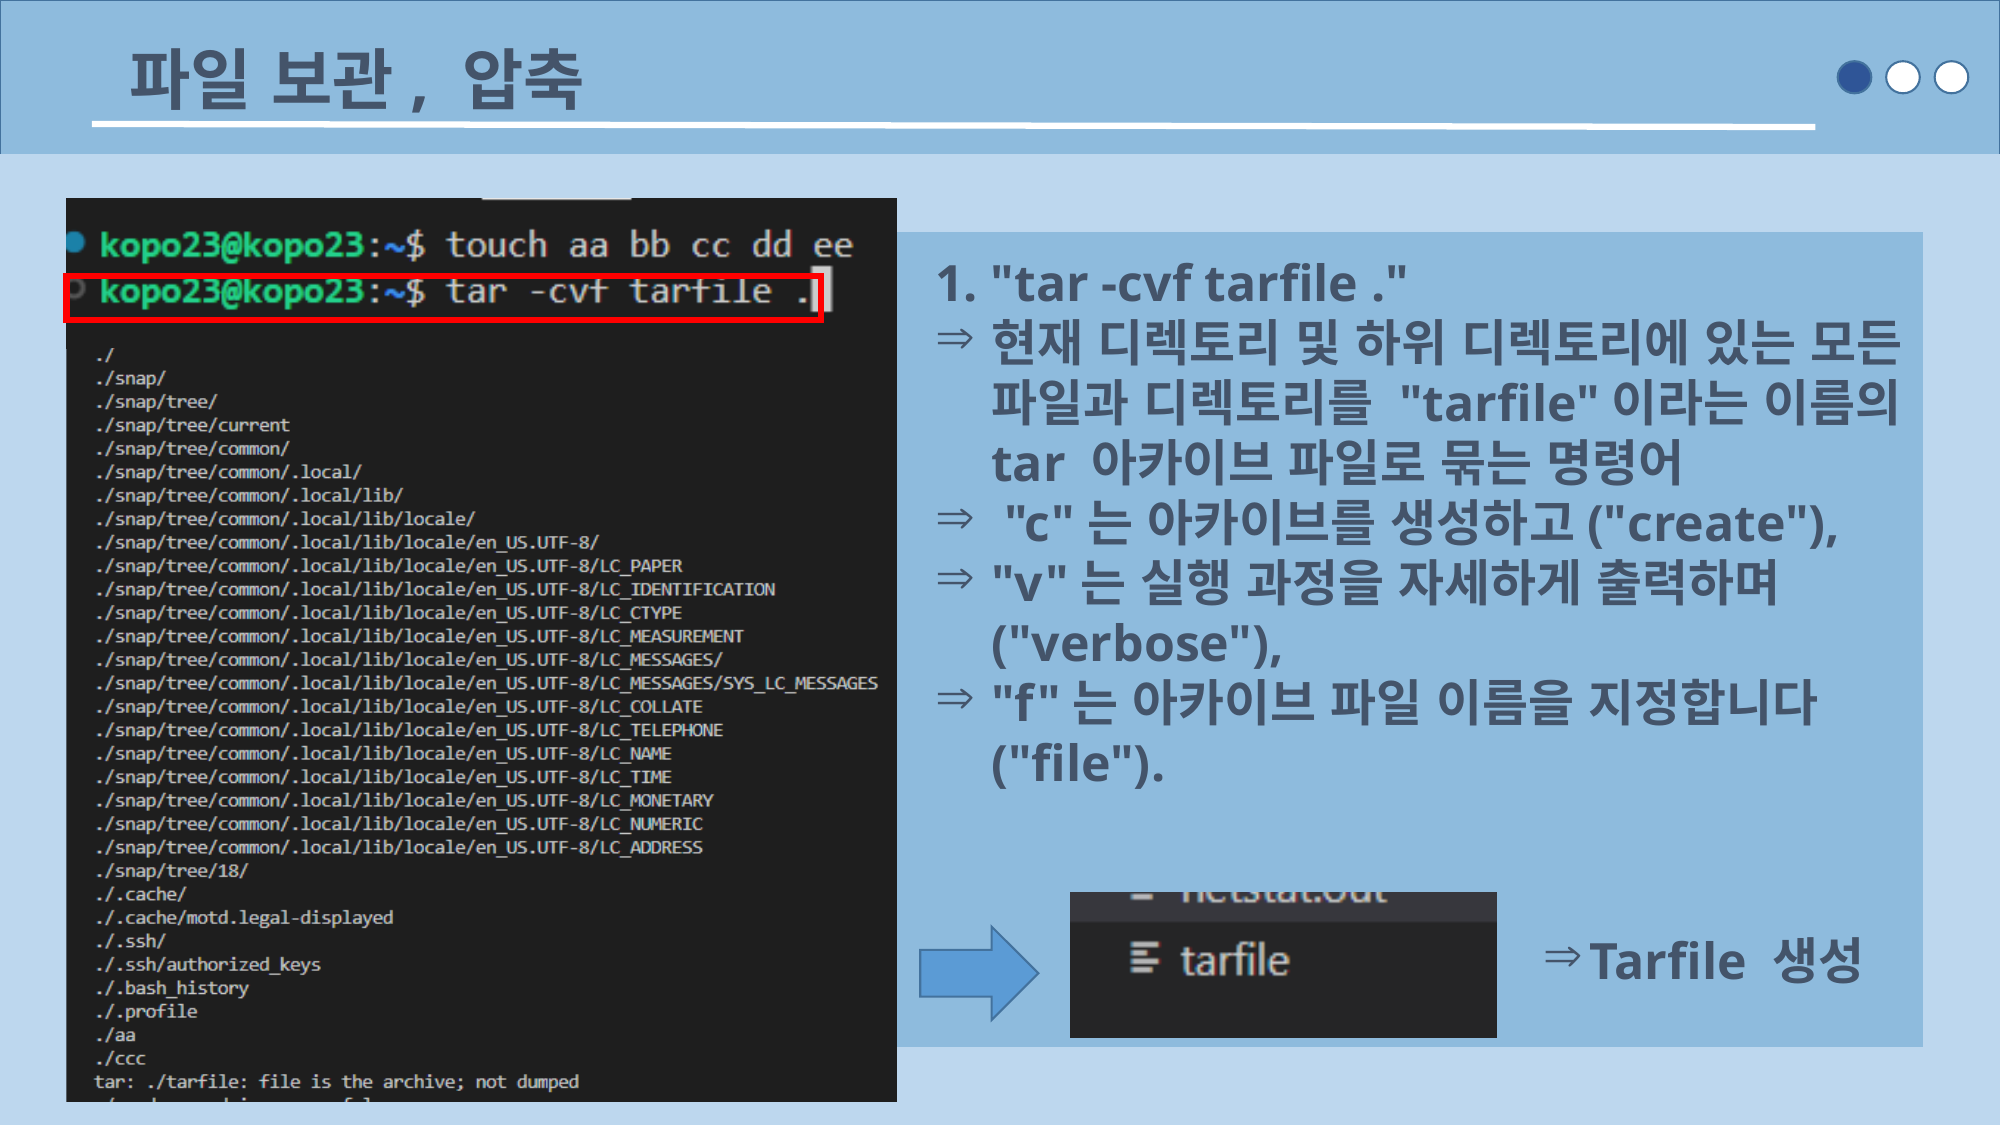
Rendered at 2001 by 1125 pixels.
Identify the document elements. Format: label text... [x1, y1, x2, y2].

text_box 파일 보관, 압축 [114, 30, 731, 123]
picture [1069, 892, 1497, 1038]
text_box 1. "tar -cvf tarfile ." 현재 디렉토리 및 하위 디렉토리에 있는 모든 파일과 디렉토리를 "tarfile"이라는 이름의 tar 아카이브 파일로 묶는 명령어 "c"는 아카이브를 생성하고("create"), "v"는 실행 과정을 자세하게 출력하며("verbose"), "f"는 아카이브 파일 이름을 지정합니다("file"). [920, 244, 1920, 860]
text_box [0, 154, 2000, 1125]
text_box [0, 0, 2000, 154]
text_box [91, 123, 1816, 127]
text_box Tarfile 생성 [1528, 922, 1903, 1057]
picture [66, 198, 897, 1102]
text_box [1837, 61, 1969, 94]
text_box [897, 232, 1923, 1047]
text_box [919, 924, 1040, 1023]
